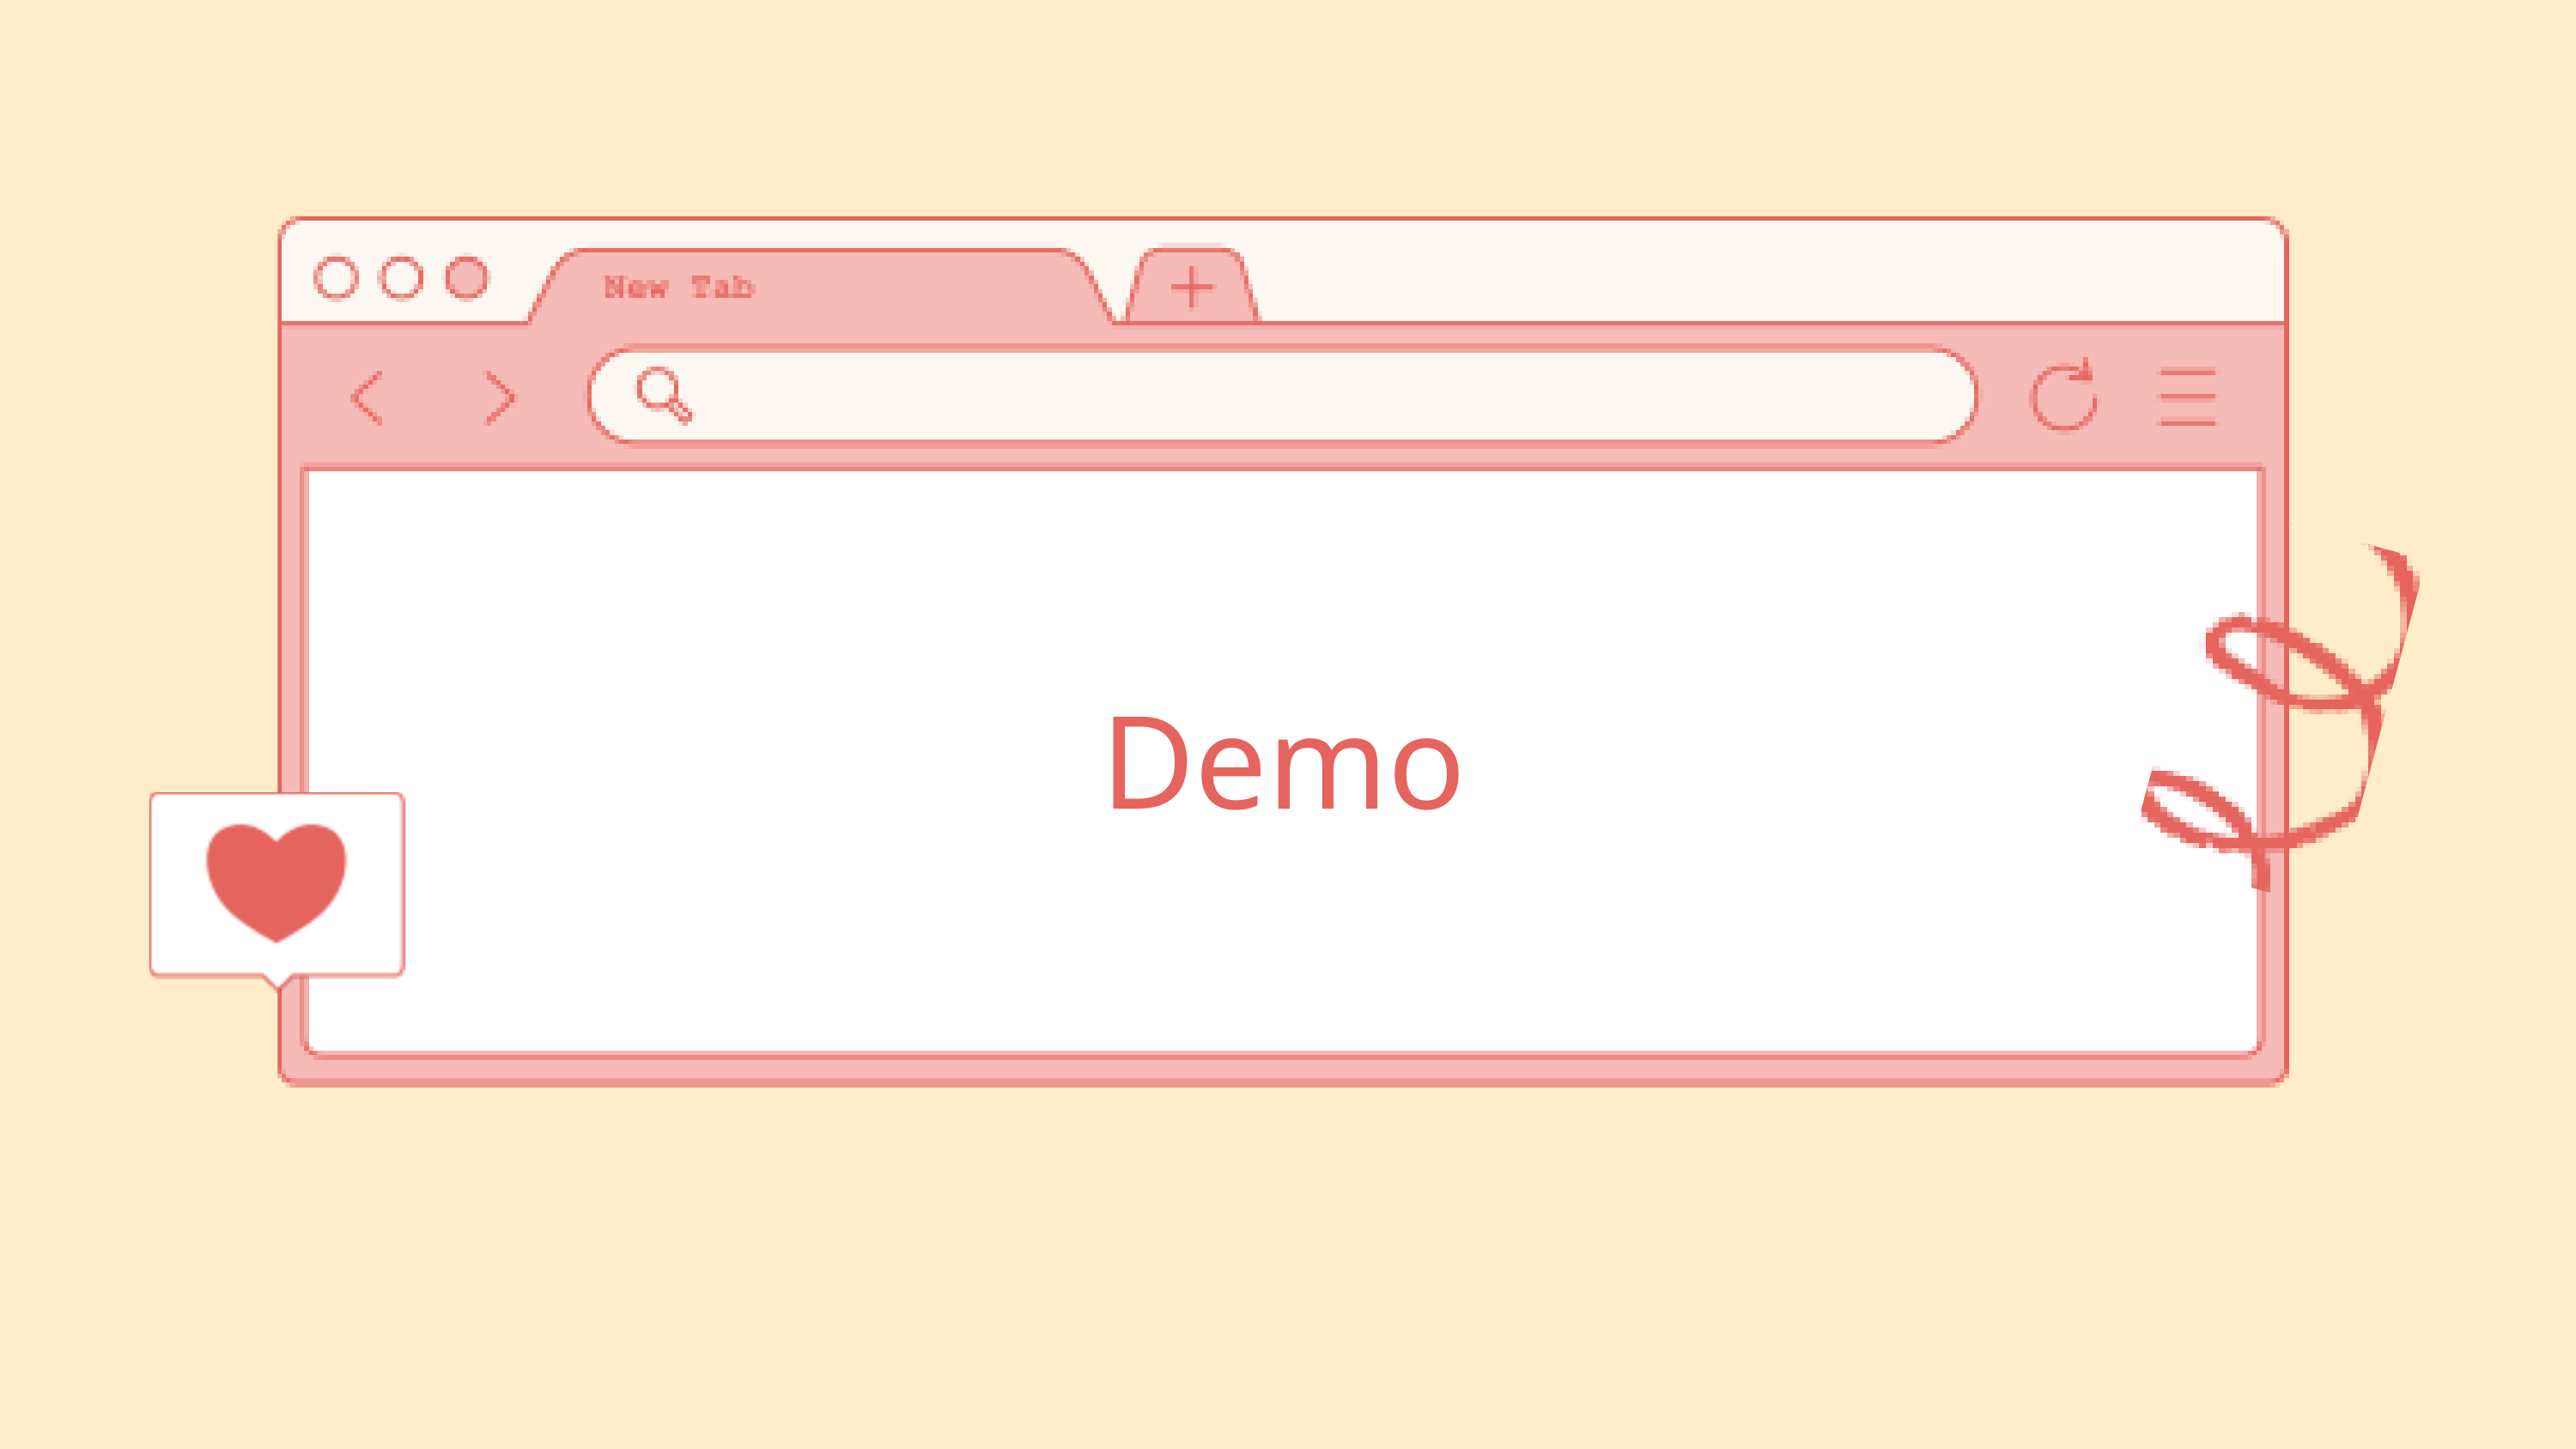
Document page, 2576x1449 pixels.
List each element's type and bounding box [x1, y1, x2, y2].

text_box [277, 216, 2290, 1088]
text_box [149, 792, 271, 994]
text_box [2296, 524, 2427, 910]
